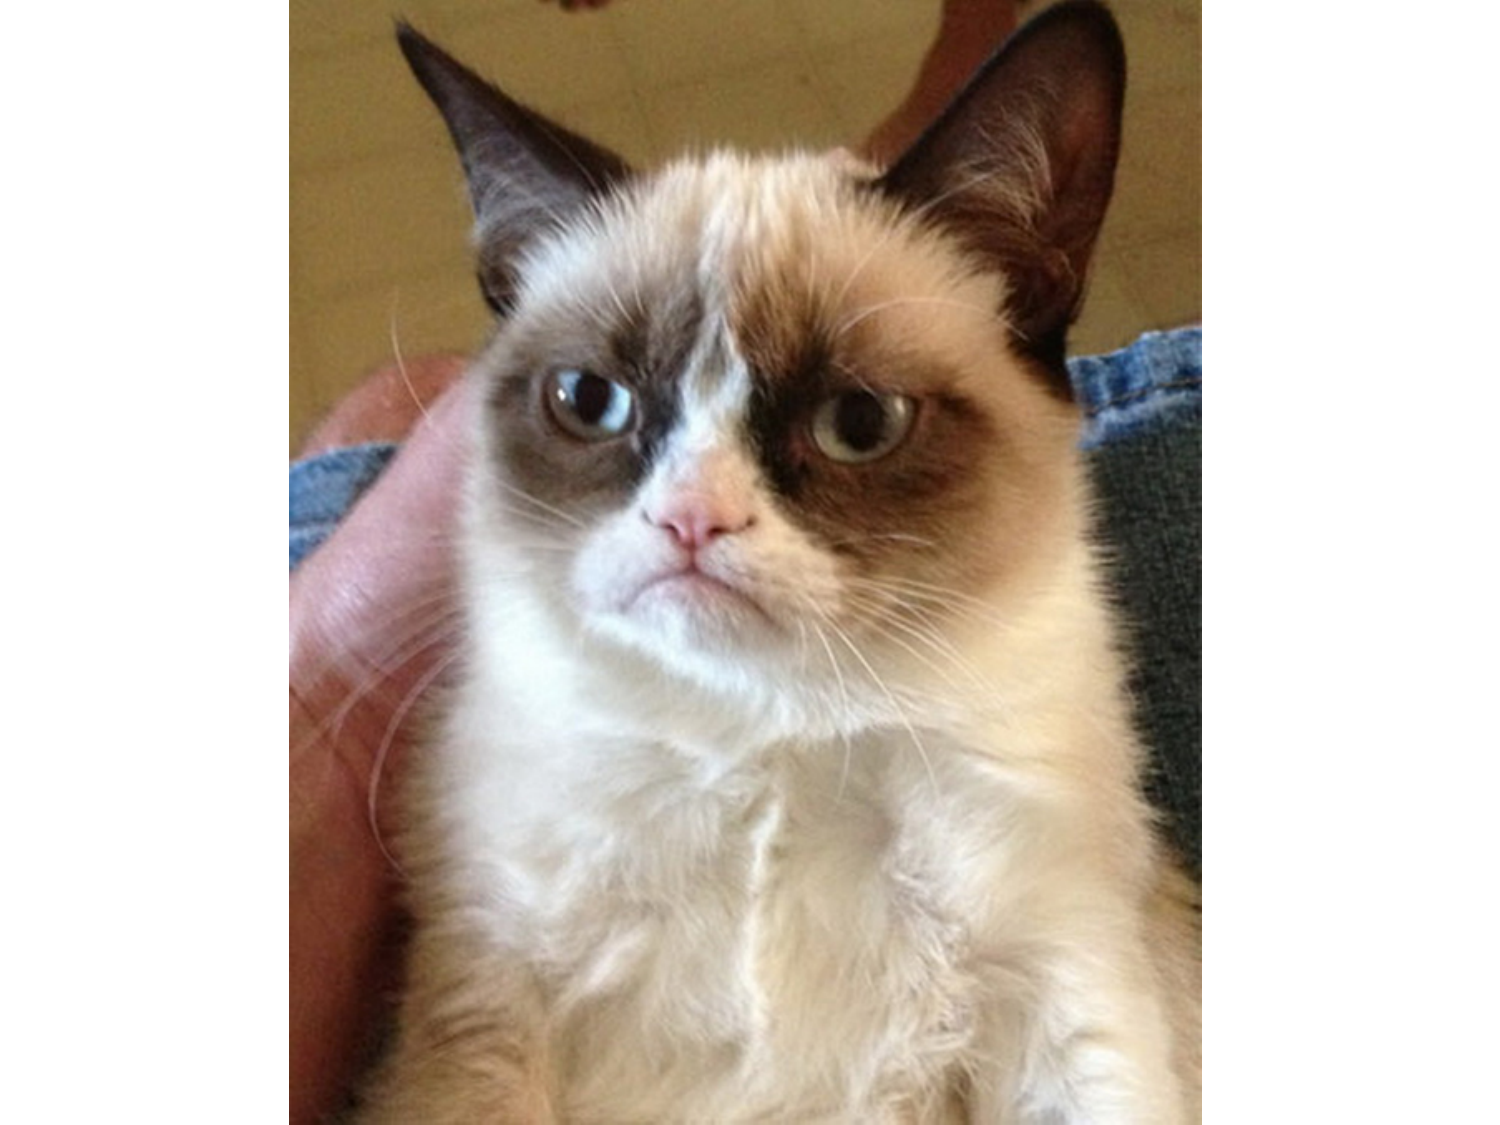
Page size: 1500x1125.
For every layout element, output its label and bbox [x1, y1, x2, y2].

picture [288, 0, 1203, 1125]
